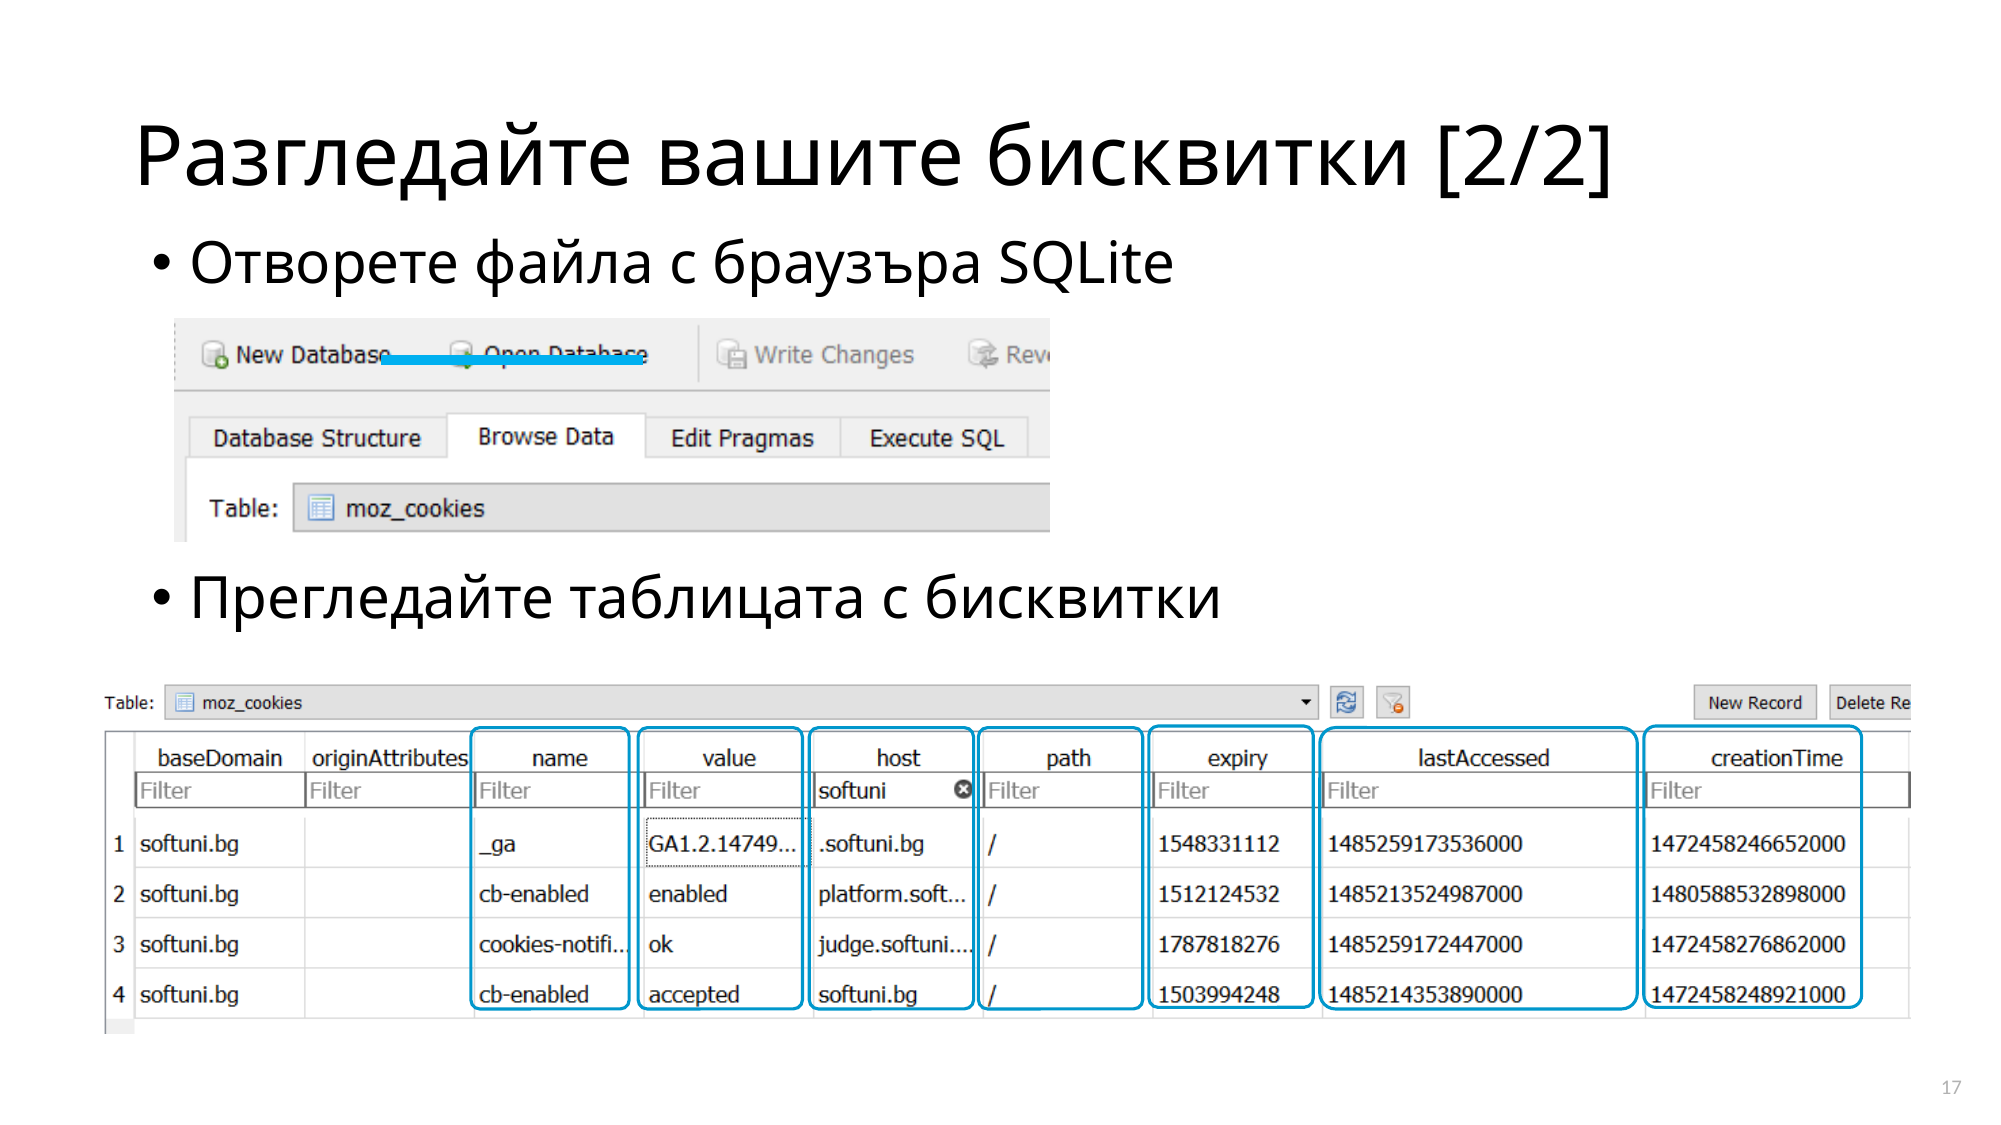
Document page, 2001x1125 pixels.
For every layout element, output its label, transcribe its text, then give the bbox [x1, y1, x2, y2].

title Разгледайте вашите бисквитки [2/2] [118, 70, 1898, 246]
slide_number 17 [1897, 1070, 1968, 1103]
list Отворете файла с браузъра SQLite Прегледайте таблицата с бисквитки [136, 246, 1862, 667]
picture [174, 318, 1050, 542]
picture [94, 667, 1911, 1034]
